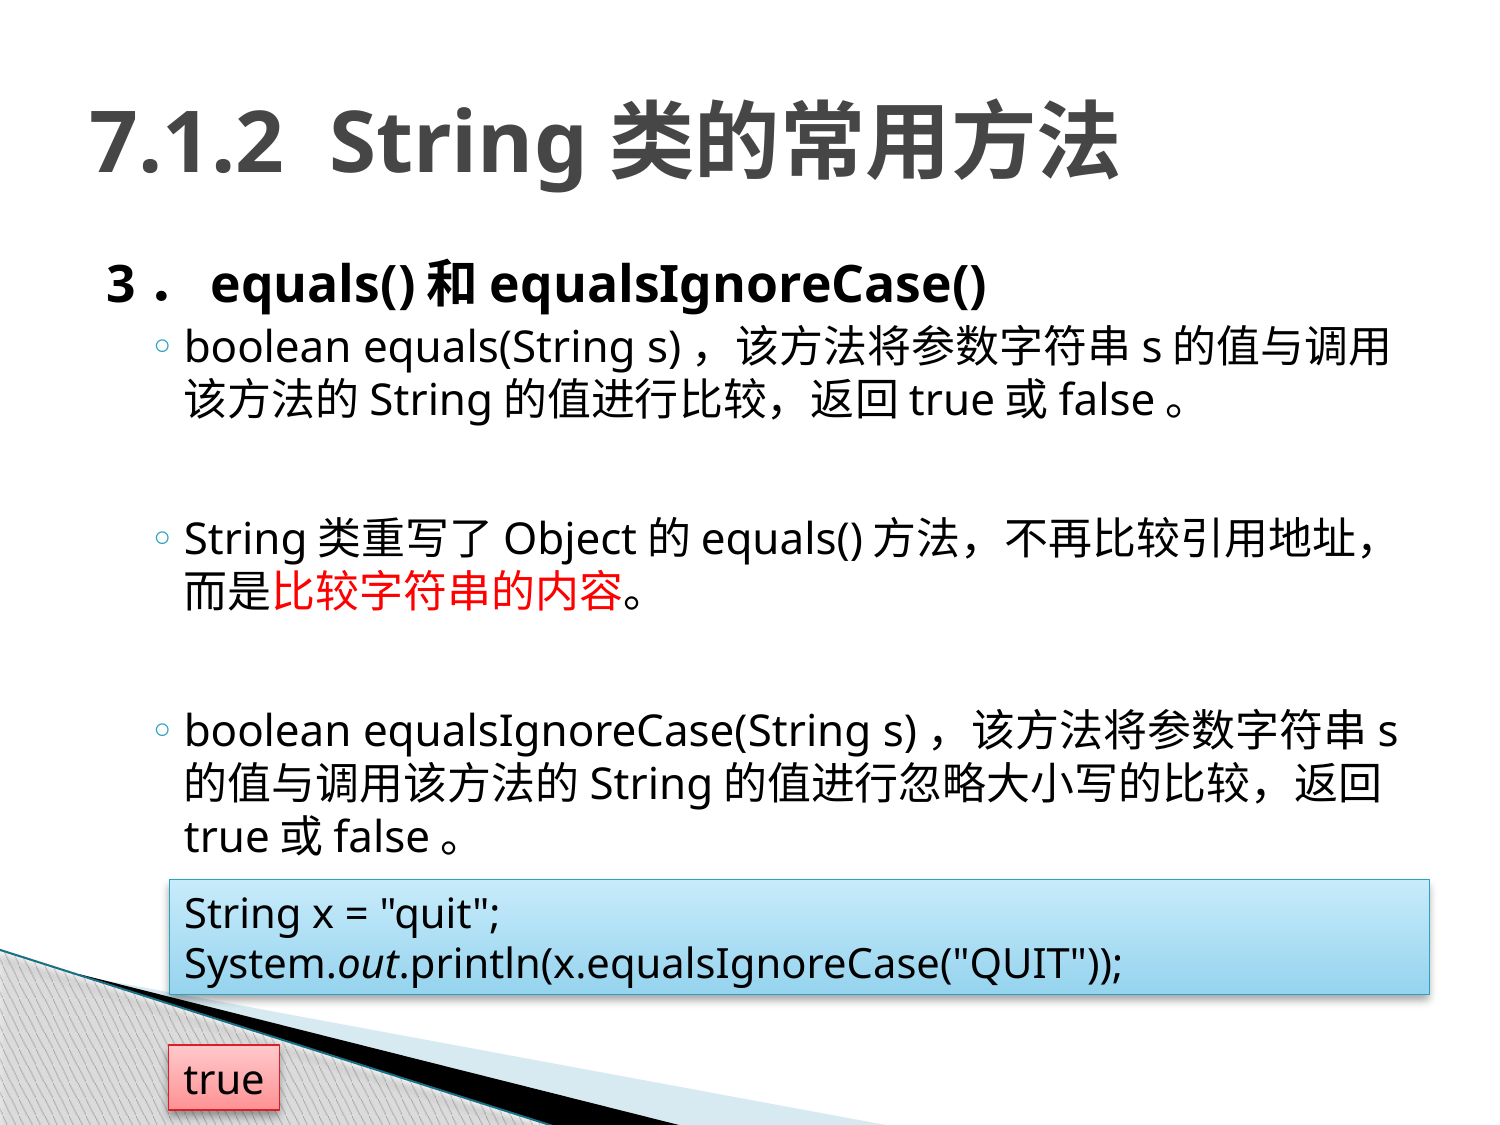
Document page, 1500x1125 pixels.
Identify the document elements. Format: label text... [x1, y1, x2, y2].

text_box String x = "quit"; System.out.println(x.equalsIgnoreCase("QUIT")); [169, 879, 1430, 995]
title 7.1.2 String类的常用方法 [75, 45, 1425, 233]
text_box true [168, 1044, 280, 1111]
list 3．equals()和equalsIgnoreCase() boolean equals(String s)，该方法将参数字符串s的值与调用该方法的String的值进行比较，返回true或false。 String类重写了Object的equals()方法，不再比较引用地址，而是比较字符串的内容。 boolean equalsIgnoreCase(String s)，该方法将参数字符串s的值与调用该方法的String的值进行忽略大小写的比较，返回true或false。 [75, 242, 1425, 880]
